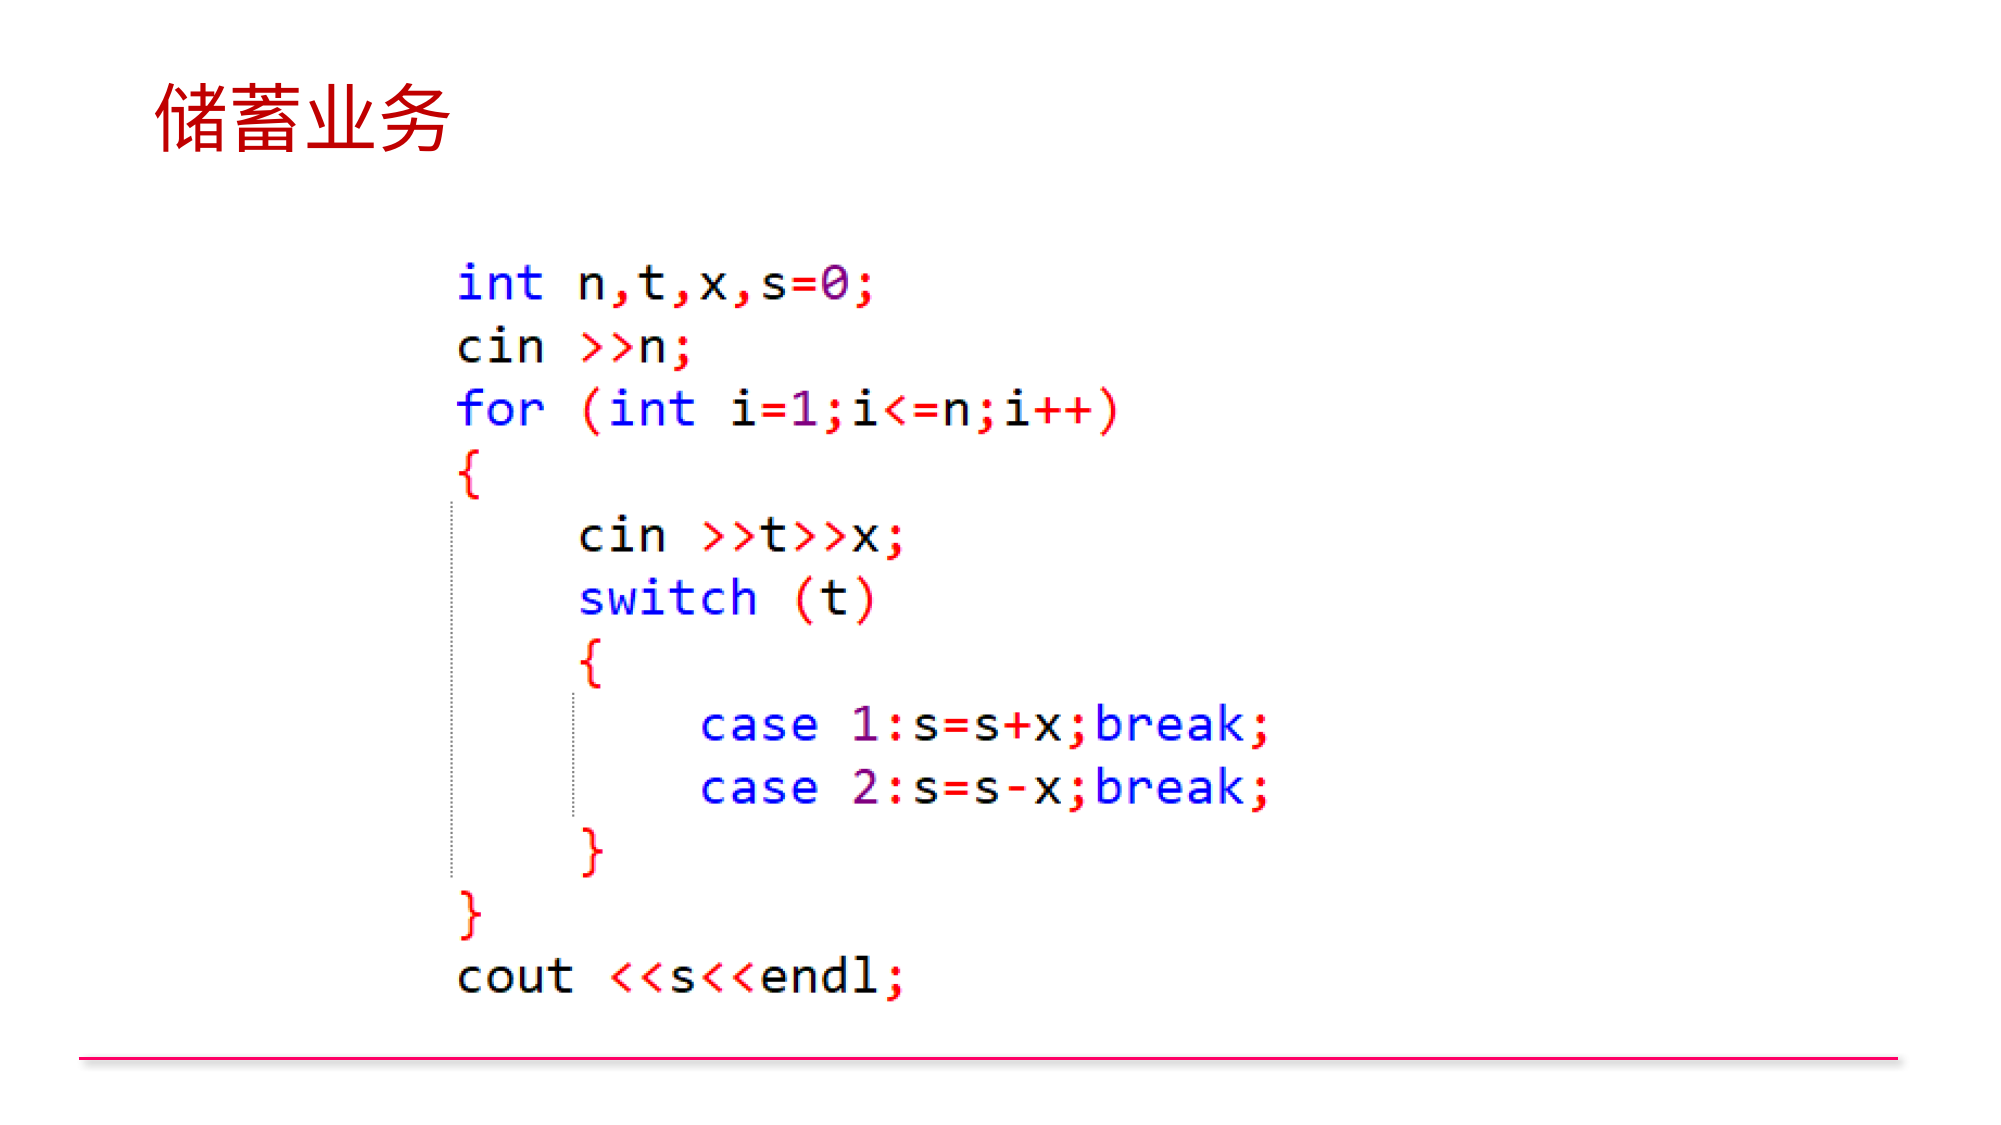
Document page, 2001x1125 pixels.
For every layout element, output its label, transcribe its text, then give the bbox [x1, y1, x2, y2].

title 储蓄业务 [138, 60, 1864, 185]
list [444, 243, 1301, 1009]
